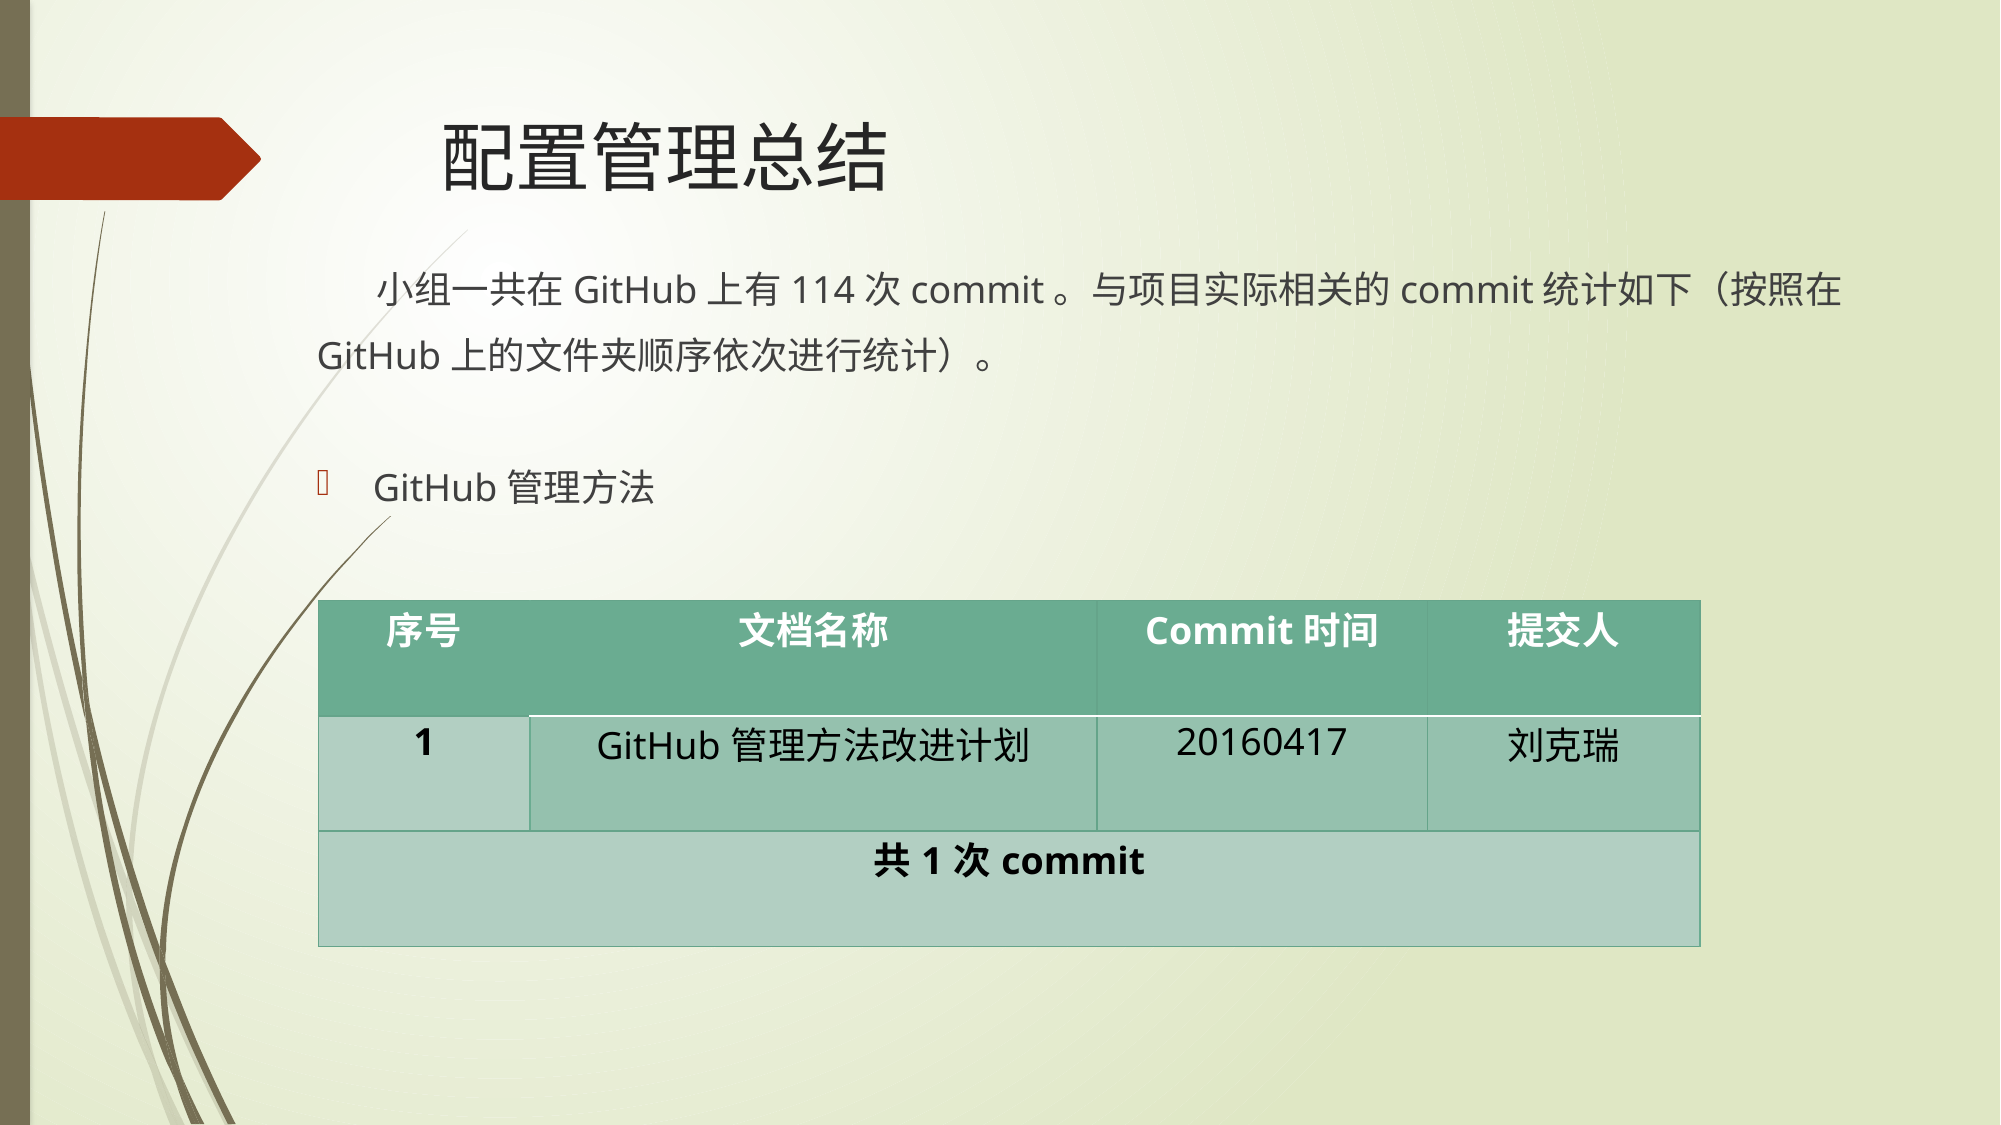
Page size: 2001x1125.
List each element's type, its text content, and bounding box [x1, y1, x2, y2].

table_cell 共1次commit [319, 832, 1699, 946]
table_cell 20160417 [1098, 717, 1427, 830]
table_header 序号 [319, 601, 529, 715]
list 小组一共在GitHub上有114次commit。与项目实际相关的commit统计如下（按照在 GitHub上的文件夹顺序依次进行统计）。 GitHub管理方法 [301, 258, 1888, 970]
table_cell GitHub管理方法改进计划 [531, 717, 1096, 830]
title 配置管理总结 [425, 102, 1888, 258]
table_cell 1 [319, 717, 529, 830]
table_cell 刘克瑞 [1428, 717, 1699, 830]
table_header 文档名称 [531, 601, 1096, 715]
table_header 提交人 [1428, 601, 1699, 715]
table_header Commit时间 [1098, 601, 1427, 715]
